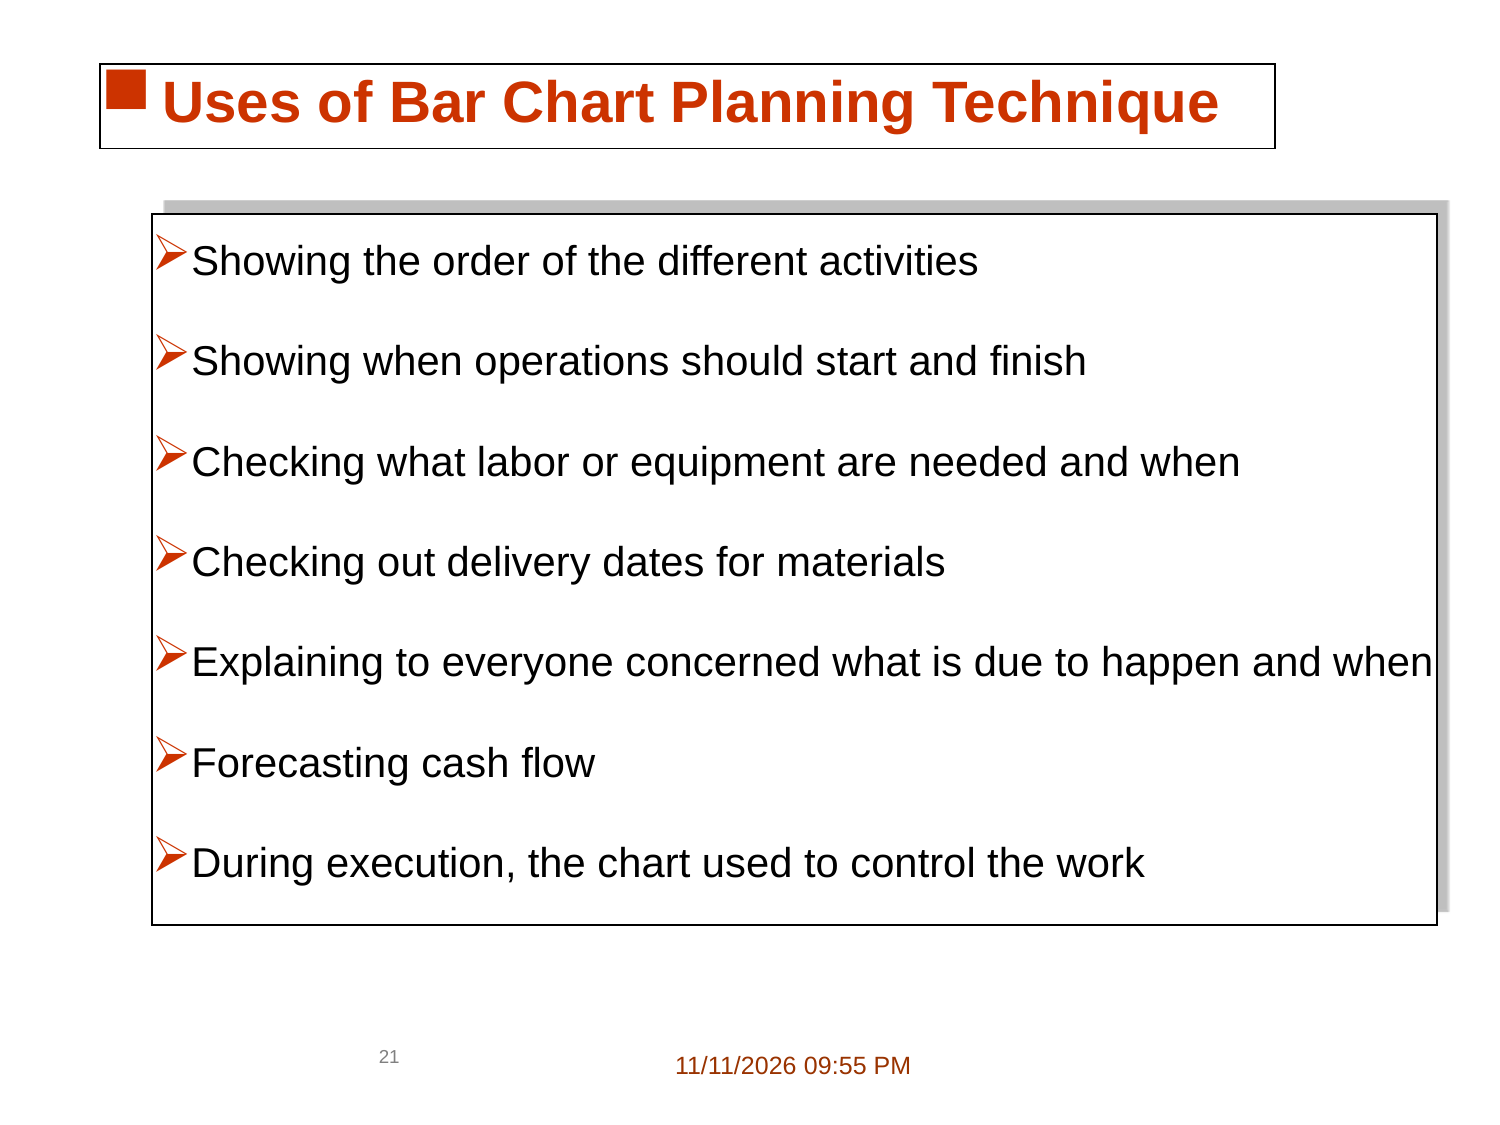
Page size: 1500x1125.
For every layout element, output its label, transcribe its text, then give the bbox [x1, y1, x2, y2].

list Showing the order of the different activities Showing when operations should start and finish Checking what labor or equipment are needed and when Checking out delivery dates for materials Explaining to everyone concerned what is due to happen and when Forecasting cash flow During execution, the chart used to control the work [151, 213, 1438, 926]
slide_number 21 [359, 1044, 419, 1097]
title Uses of Bar Chart Planning Technique [99, 63, 1276, 149]
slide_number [674, 1049, 914, 1076]
